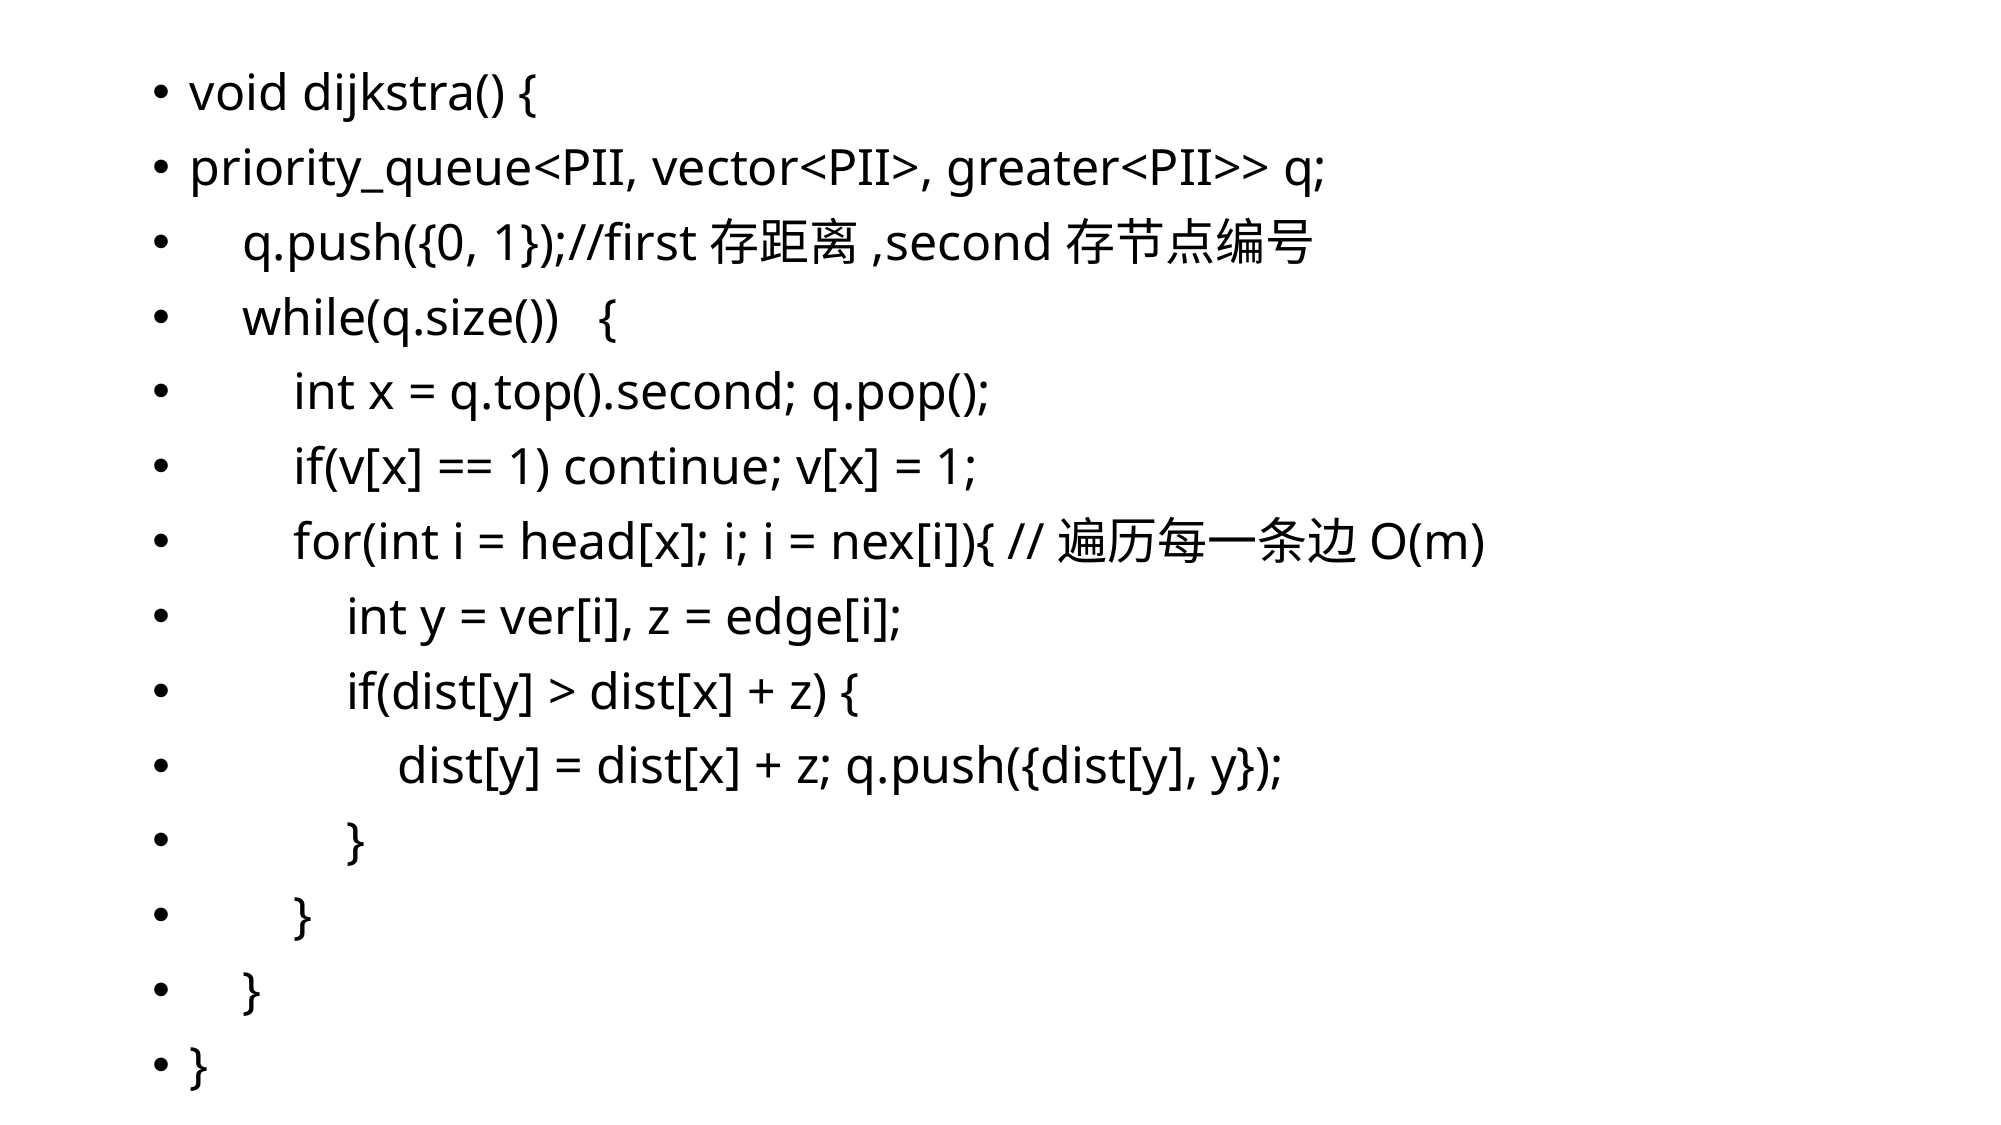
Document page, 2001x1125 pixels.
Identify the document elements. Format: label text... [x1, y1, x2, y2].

list void dijkstra() { priority_queue<PII, vector<PII>, greater<PII>> q; q.push({0, 1});//first存距离,second存节点编号 while(q.size()) { int x = q.top().second; q.pop(); if(v[x] == 1) continue; v[x] = 1; for(int i = head[x]; i; i = nex[i]){ //遍历每一条边O(m) int y = ver[i], z = edge[i]; if(dist[y] > dist[x] + z) { dist[y] = dist[x] + z; q.push({dist[y], y}); } } } } [137, 59, 1863, 774]
